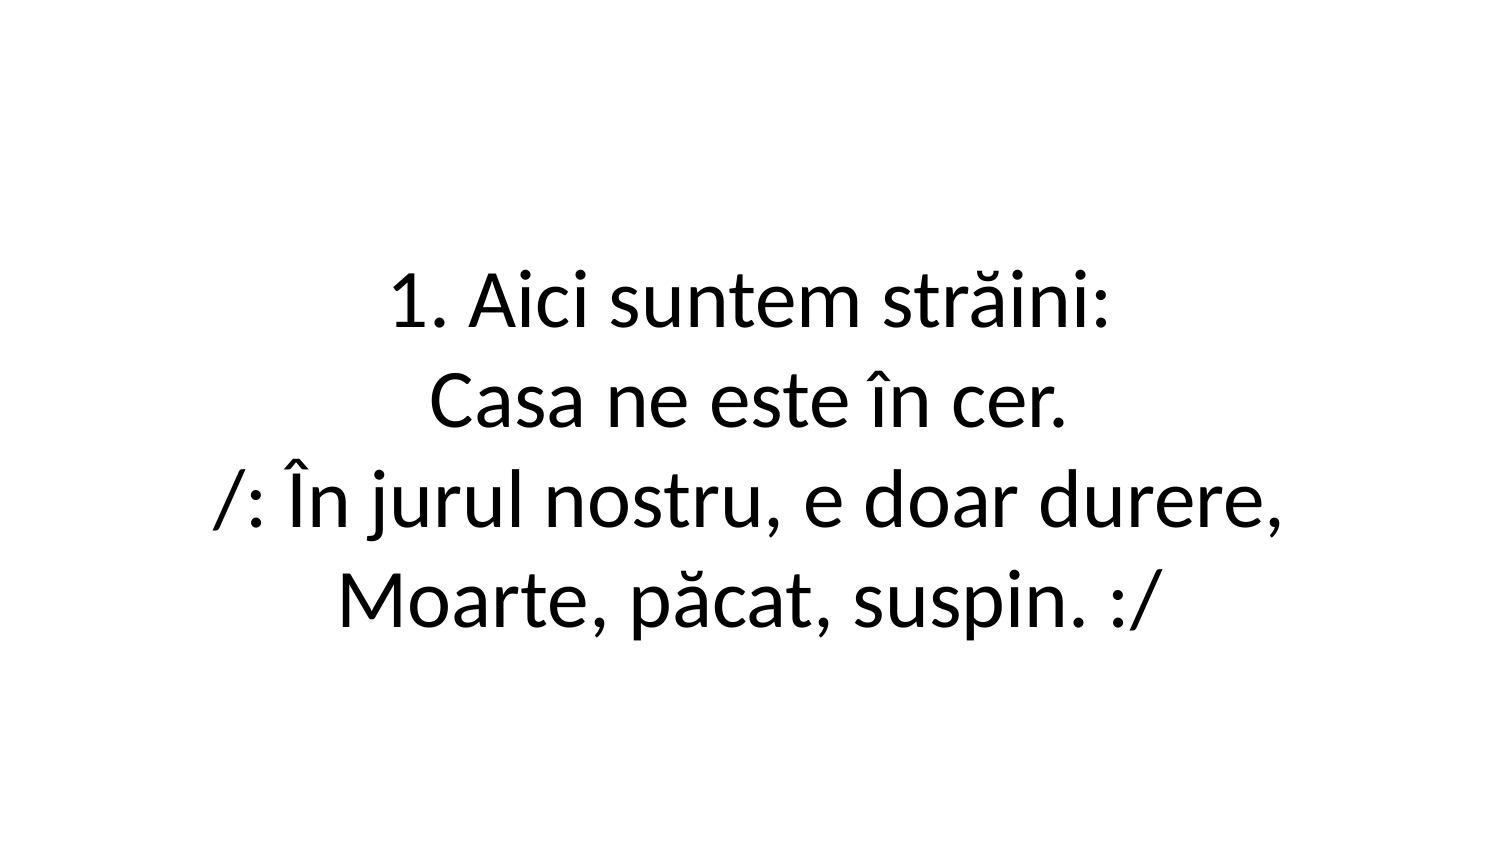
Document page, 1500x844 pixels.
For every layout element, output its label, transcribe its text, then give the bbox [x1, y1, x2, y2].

text_box 1. Aici suntem străini: Casa ne este în cer. /: În jurul nostru, e doar durere, Moarte, păcat, suspin. :/ [198, 192, 1302, 652]
